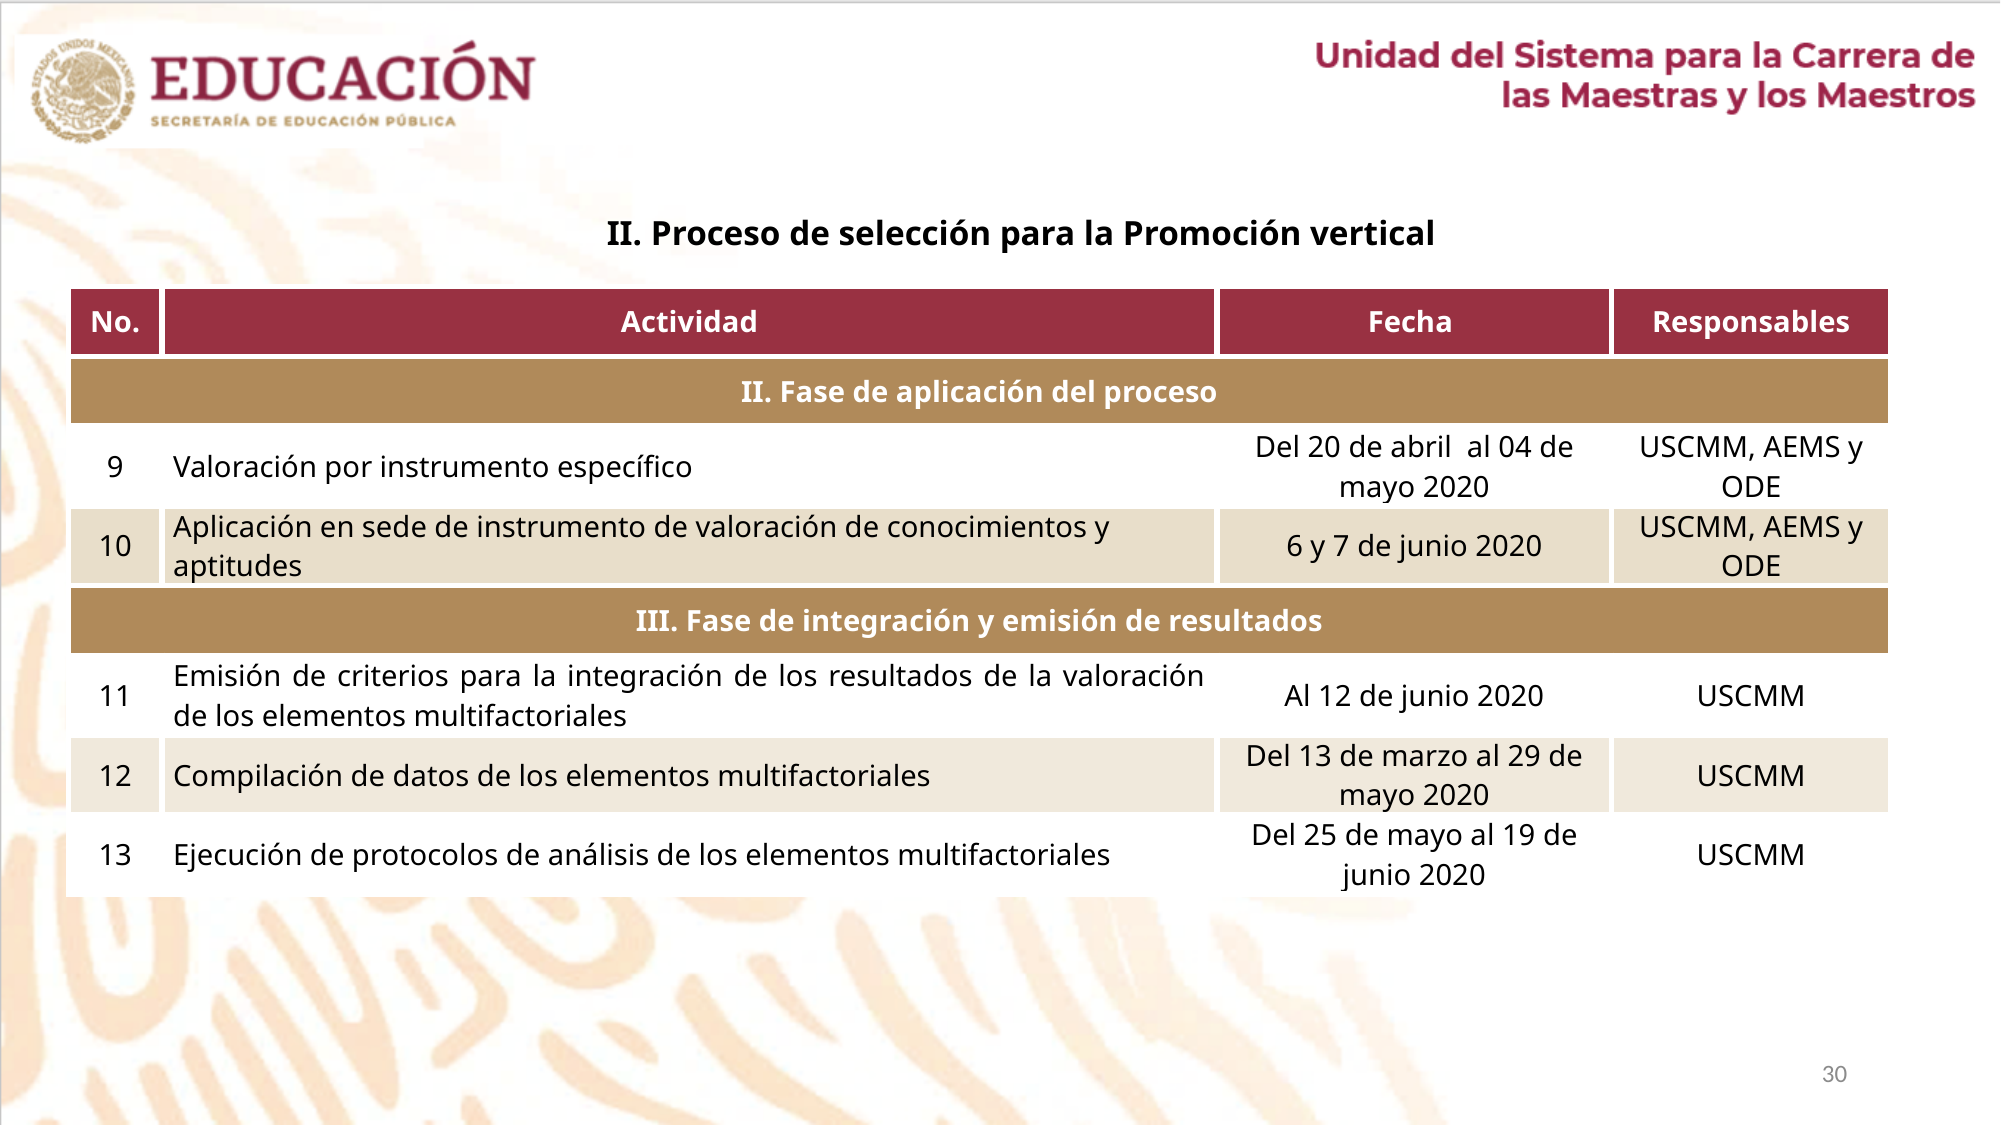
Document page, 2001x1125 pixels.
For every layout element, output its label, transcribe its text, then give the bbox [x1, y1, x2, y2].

text_box II. Proceso de selección para la Promoción vertical [592, 204, 1453, 260]
table_cell Del 25 de mayo al 19 de junio 2020 [1220, 817, 1609, 891]
table_header Fecha [1220, 289, 1609, 354]
table_cell Al 12 de junio 2020 [1220, 658, 1609, 732]
table_cell III. Fase de integración y emisión de resultados [71, 588, 1888, 653]
table_header Actividad [165, 289, 1214, 354]
table_header Responsables [1614, 289, 1888, 354]
table_cell 13 [71, 817, 159, 891]
table_cell Del 20 de abril al 04 de mayo 2020 [1220, 429, 1609, 503]
table_cell 12 [71, 738, 159, 812]
table_cell 11 [71, 658, 159, 732]
table_cell USCMM, AEMS y ODE [1614, 429, 1888, 503]
table_cell 10 [71, 509, 159, 583]
table_cell USCMM [1614, 658, 1888, 732]
table_cell 9 [71, 429, 159, 503]
table_cell USCMM [1614, 817, 1888, 891]
table_cell USCMM, AEMS y ODE [1614, 509, 1888, 583]
picture [0, 0, 2001, 1125]
table_cell USCMM [1614, 738, 1888, 812]
table_cell Compilación de datos de los elementos multifactoriales [165, 738, 1214, 812]
table_cell II. Fase de aplicación del proceso [71, 359, 1888, 423]
table_cell Del 13 de marzo al 29 de mayo 2020 [1220, 738, 1609, 812]
table_cell Aplicación en sede de instrumento de valoración de conocimientos y aptitudes [165, 509, 1214, 583]
table_cell 6 y 7 de junio 2020 [1220, 509, 1609, 583]
table_cell Emisión de criterios para la integración de los resultados de la valoración de los elementos multifactoriales [165, 658, 1214, 732]
table_cell Valoración por instrumento específico [165, 429, 1214, 503]
table_header No. [71, 289, 159, 354]
slide_number 30 [1412, 1042, 1863, 1103]
table_cell Ejecución de protocolos de análisis de los elementos multifactoriales [165, 817, 1214, 891]
